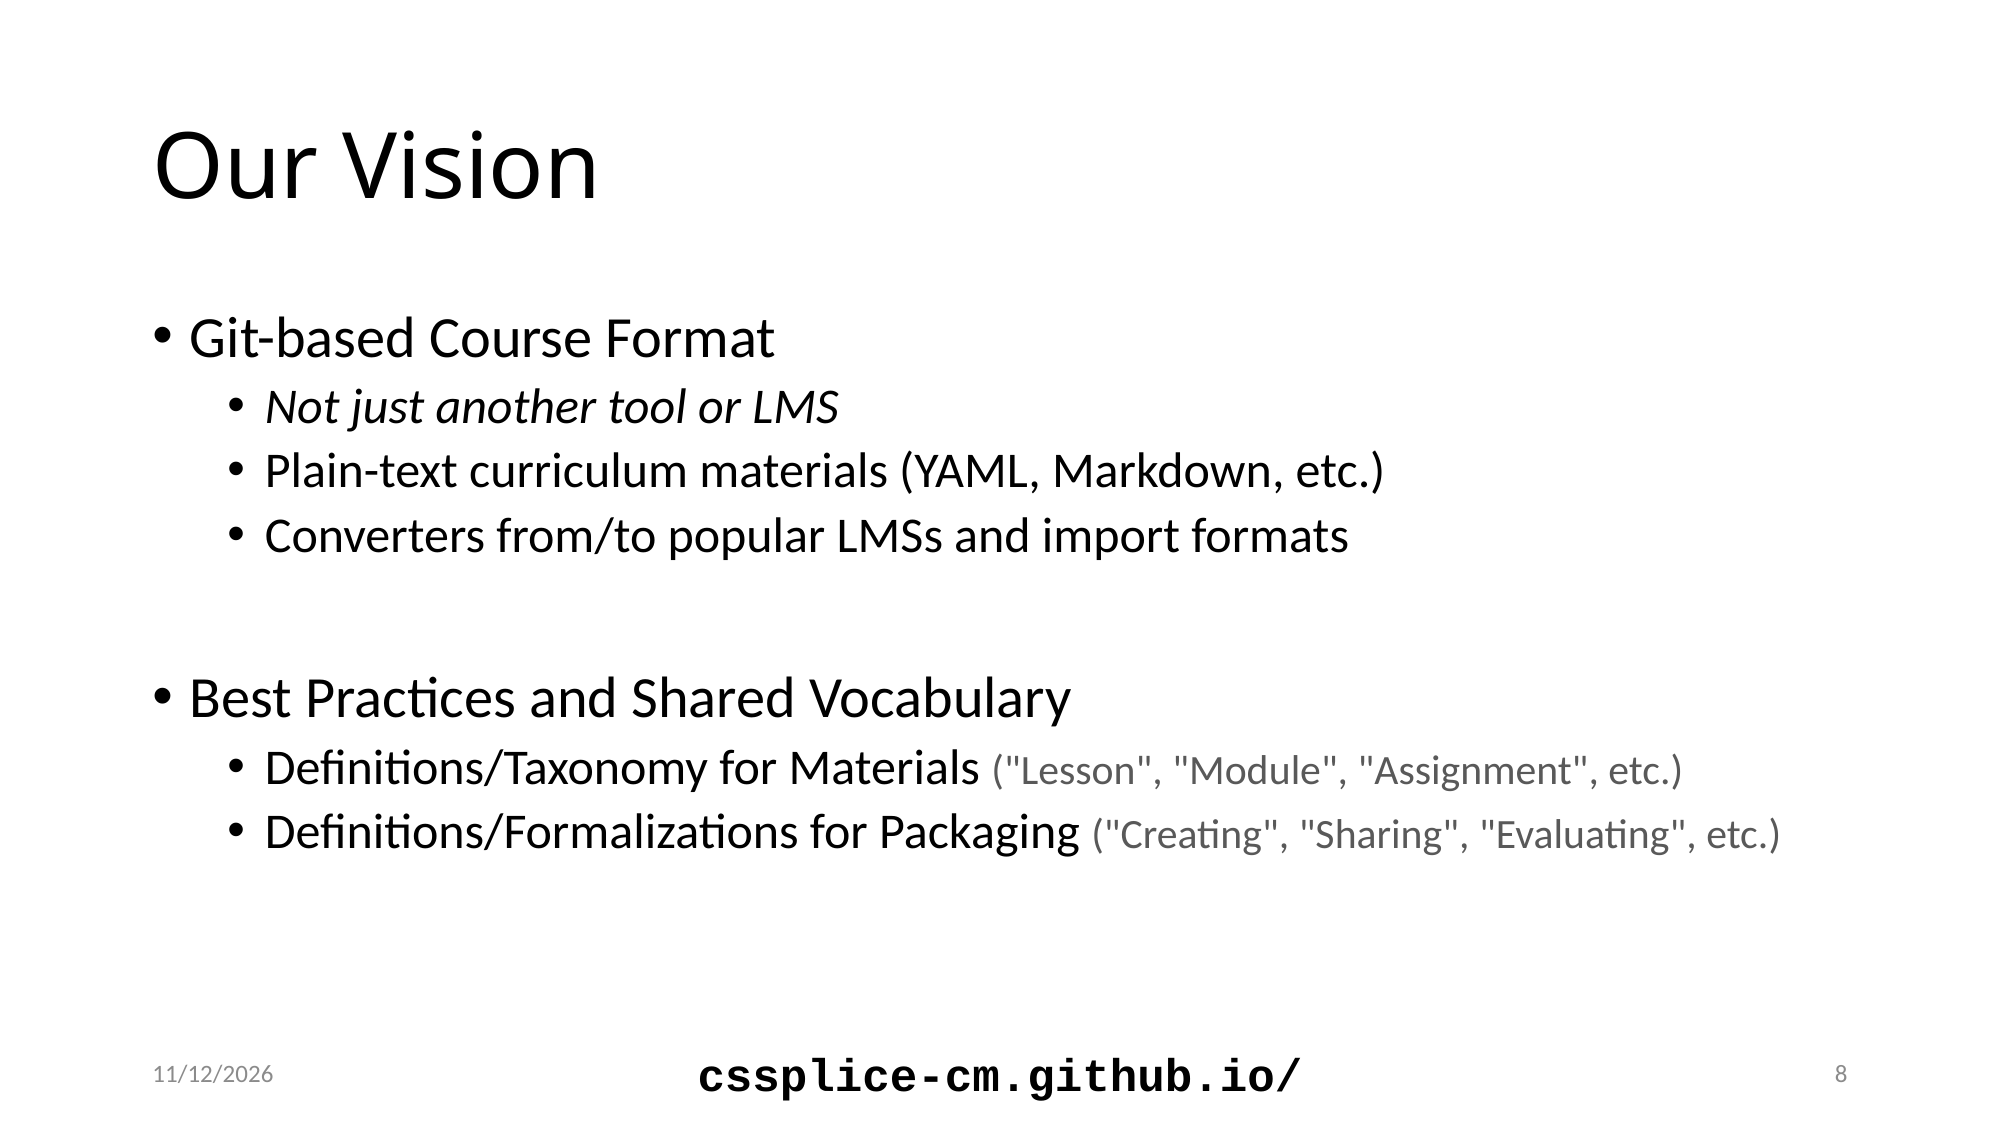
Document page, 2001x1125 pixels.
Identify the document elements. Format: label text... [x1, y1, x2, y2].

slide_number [137, 1042, 588, 1103]
title Our Vision [137, 59, 1863, 278]
footer cssplice-cm.github.io/ [662, 1042, 1338, 1103]
slide_number 8 [1412, 1042, 1863, 1103]
list Git-based Course Format Not just another tool or LMS Plain-text curriculum materials (YAML, Markdown, etc.) Converters from/to popular LMSs and import formats Best Practices and Shared Vocabulary Definitions/Taxonomy for Materials ("Lesson", "Module", "Assignment", etc.) Definitions/Formalizations for Packaging ("Creating", "Sharing", "Evaluating", etc.) [137, 299, 1863, 1014]
